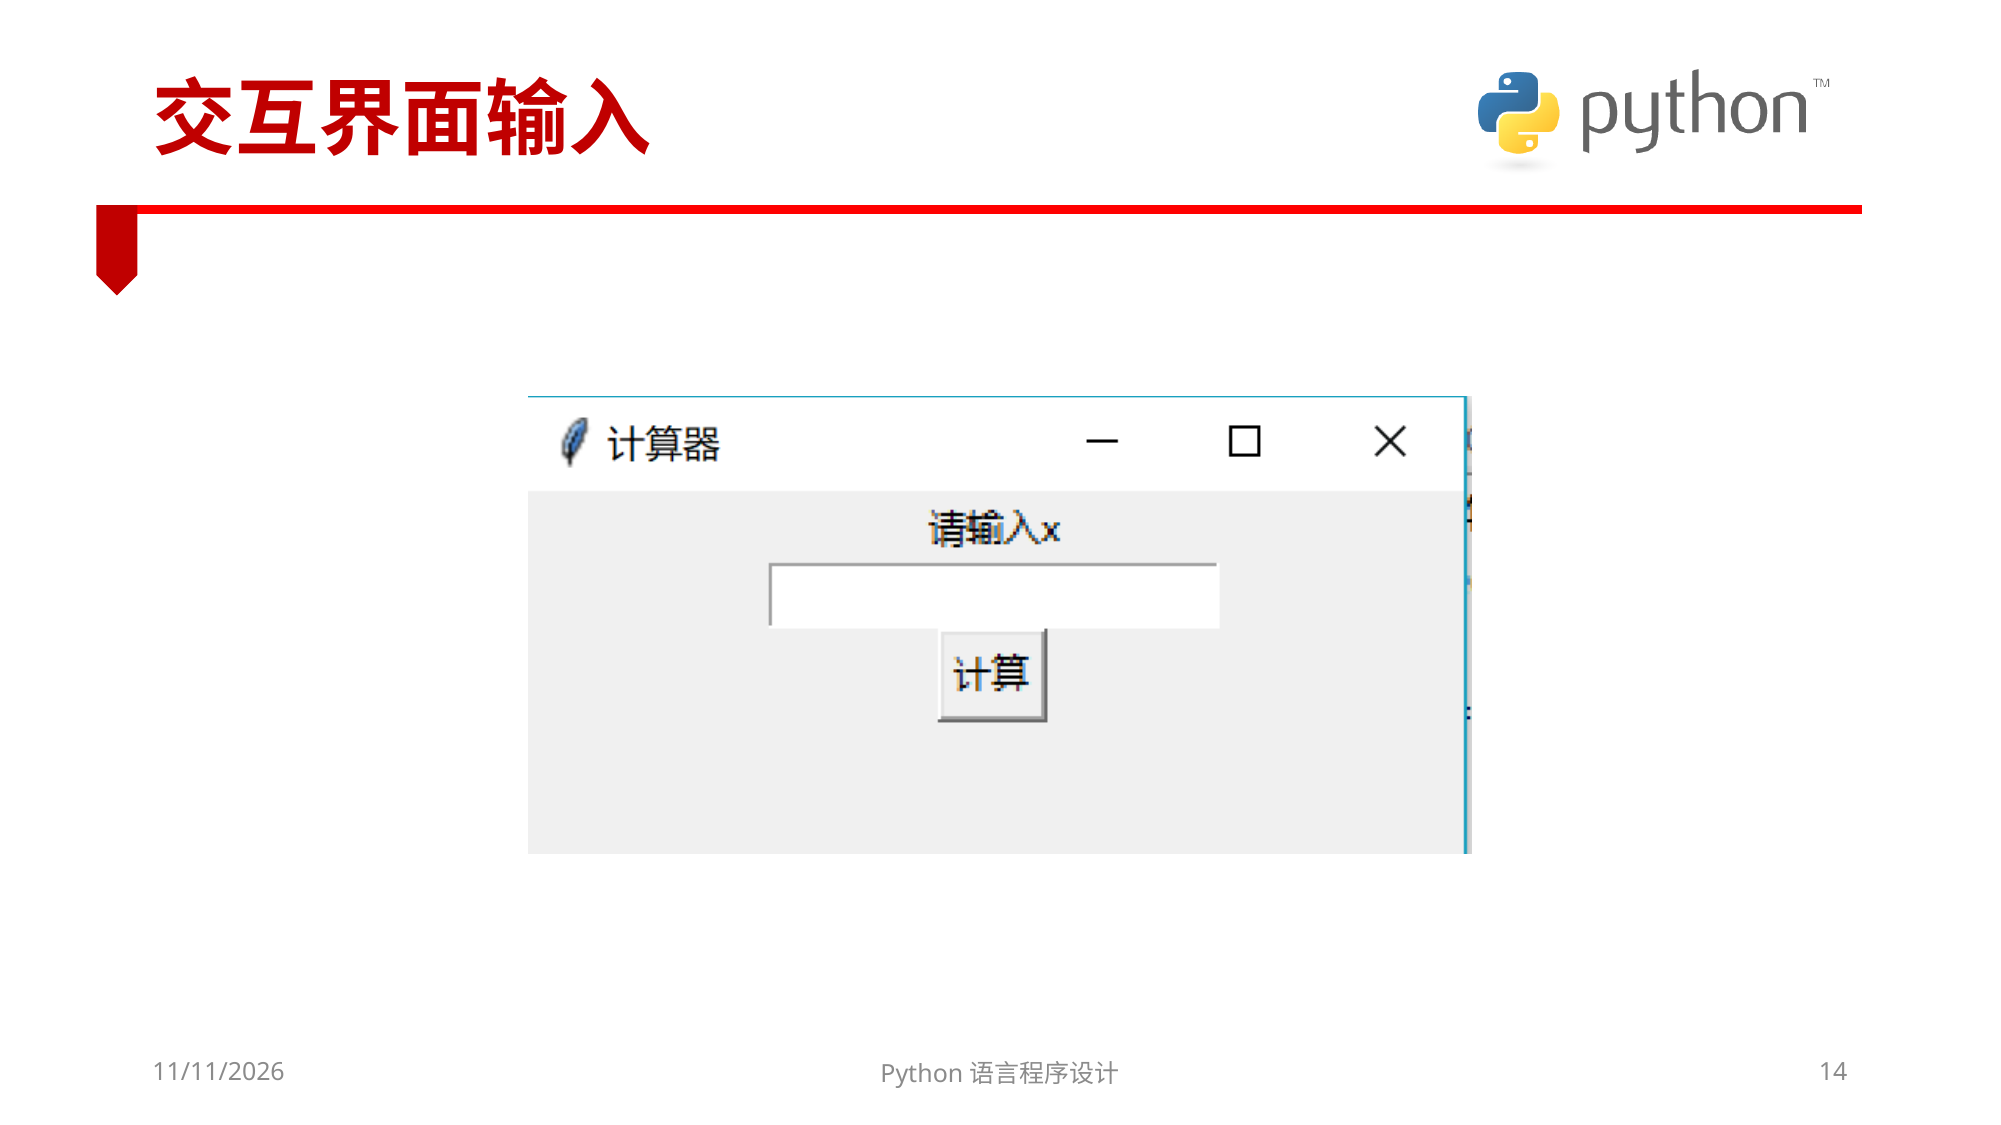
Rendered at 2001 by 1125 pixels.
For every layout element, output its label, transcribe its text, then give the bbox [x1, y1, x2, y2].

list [528, 396, 1471, 854]
title 交互界面输入 [137, 53, 1436, 191]
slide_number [137, 1042, 588, 1103]
footer Python语言程序设计 [662, 1042, 1338, 1103]
picture [1419, 47, 1863, 197]
slide_number 14 [1412, 1042, 1863, 1103]
